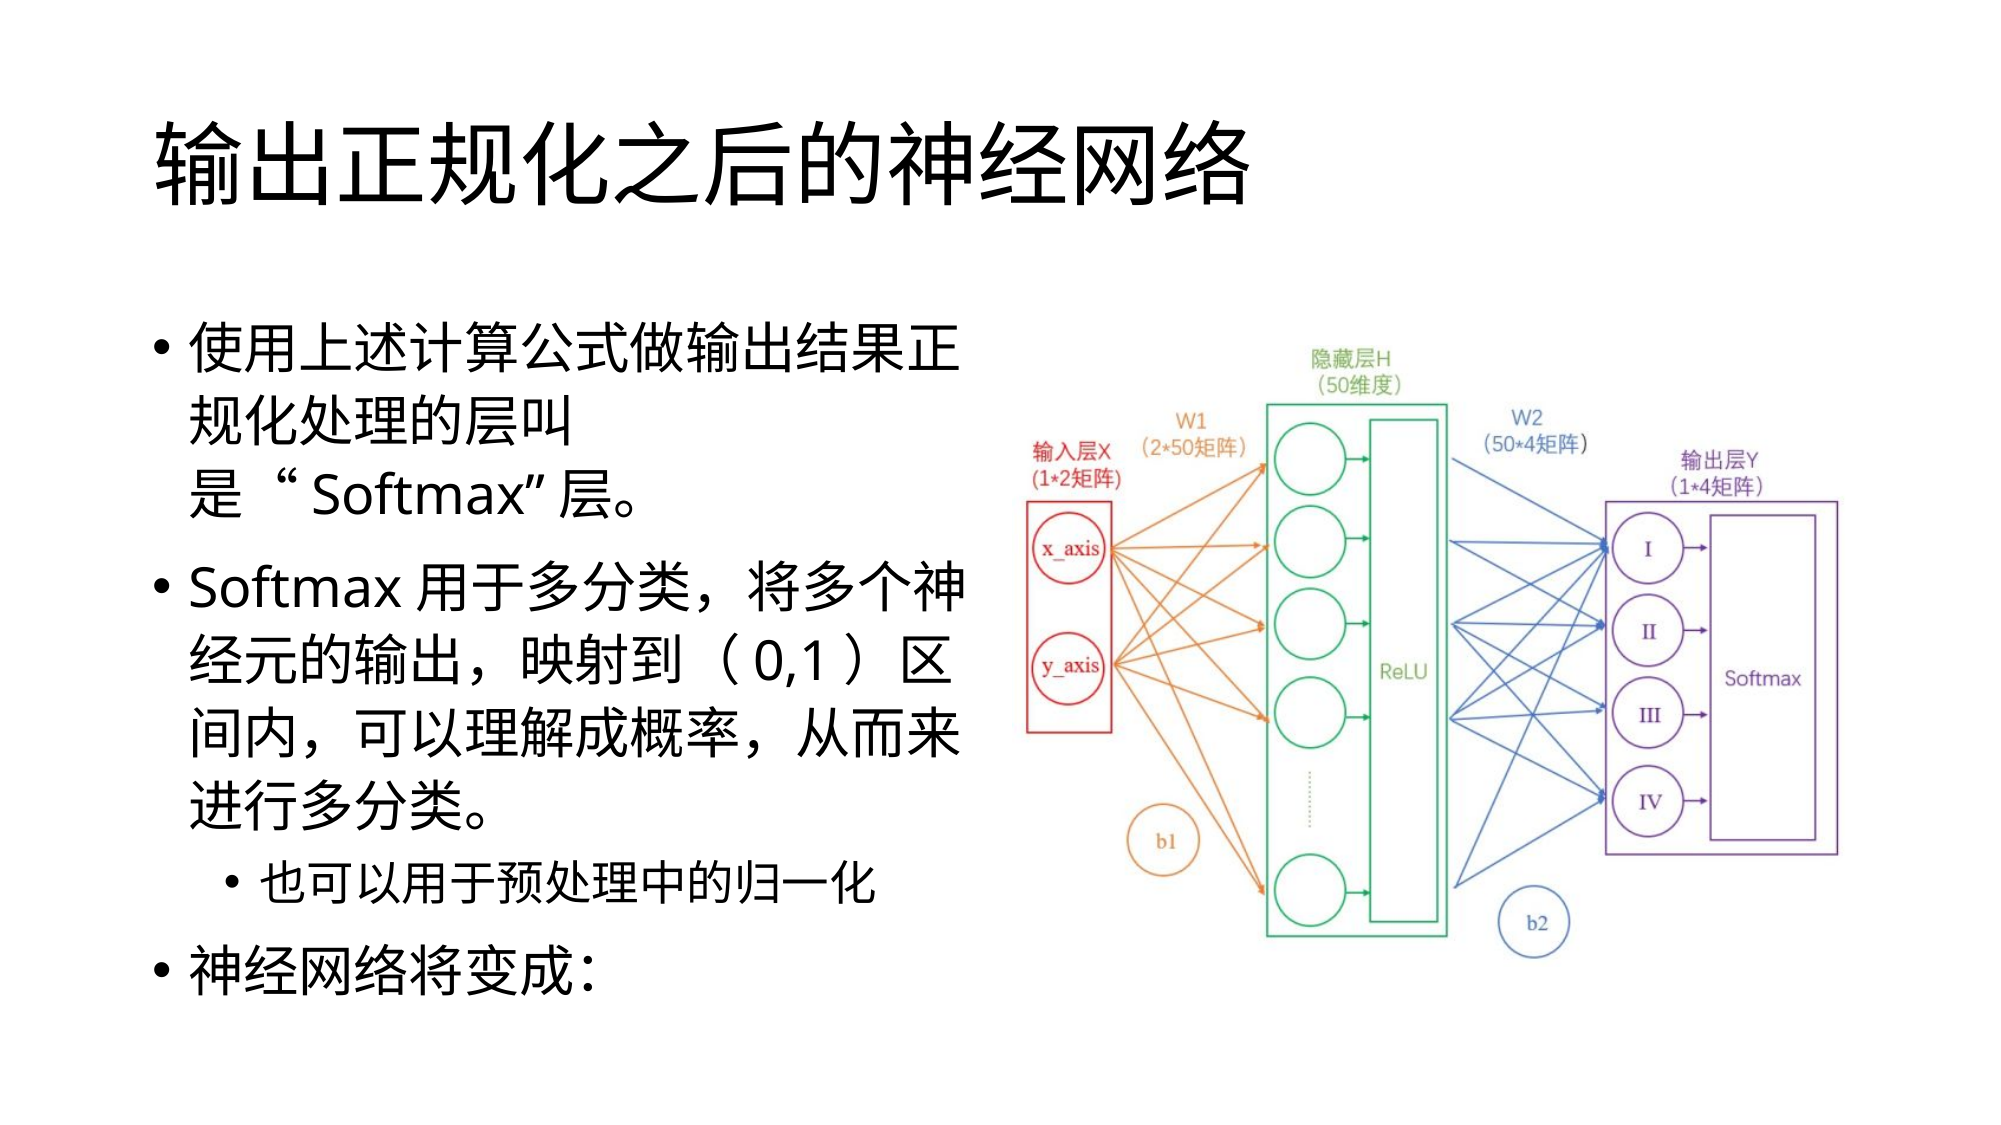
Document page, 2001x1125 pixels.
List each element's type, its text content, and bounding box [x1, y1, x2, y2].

title 输出正规化之后的神经网络 [137, 59, 1863, 278]
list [1012, 345, 1863, 967]
list 使用上述计算公式做输出结果正规化处理的层叫是“Softmax”层。 Softmax用于多分类，将多个神经元的输出，映射到（0,1）区间内，可以理解成概率，从而来进行多分类。 也可以用于预处理中的归一化 神经网络将变成： [137, 299, 988, 1014]
